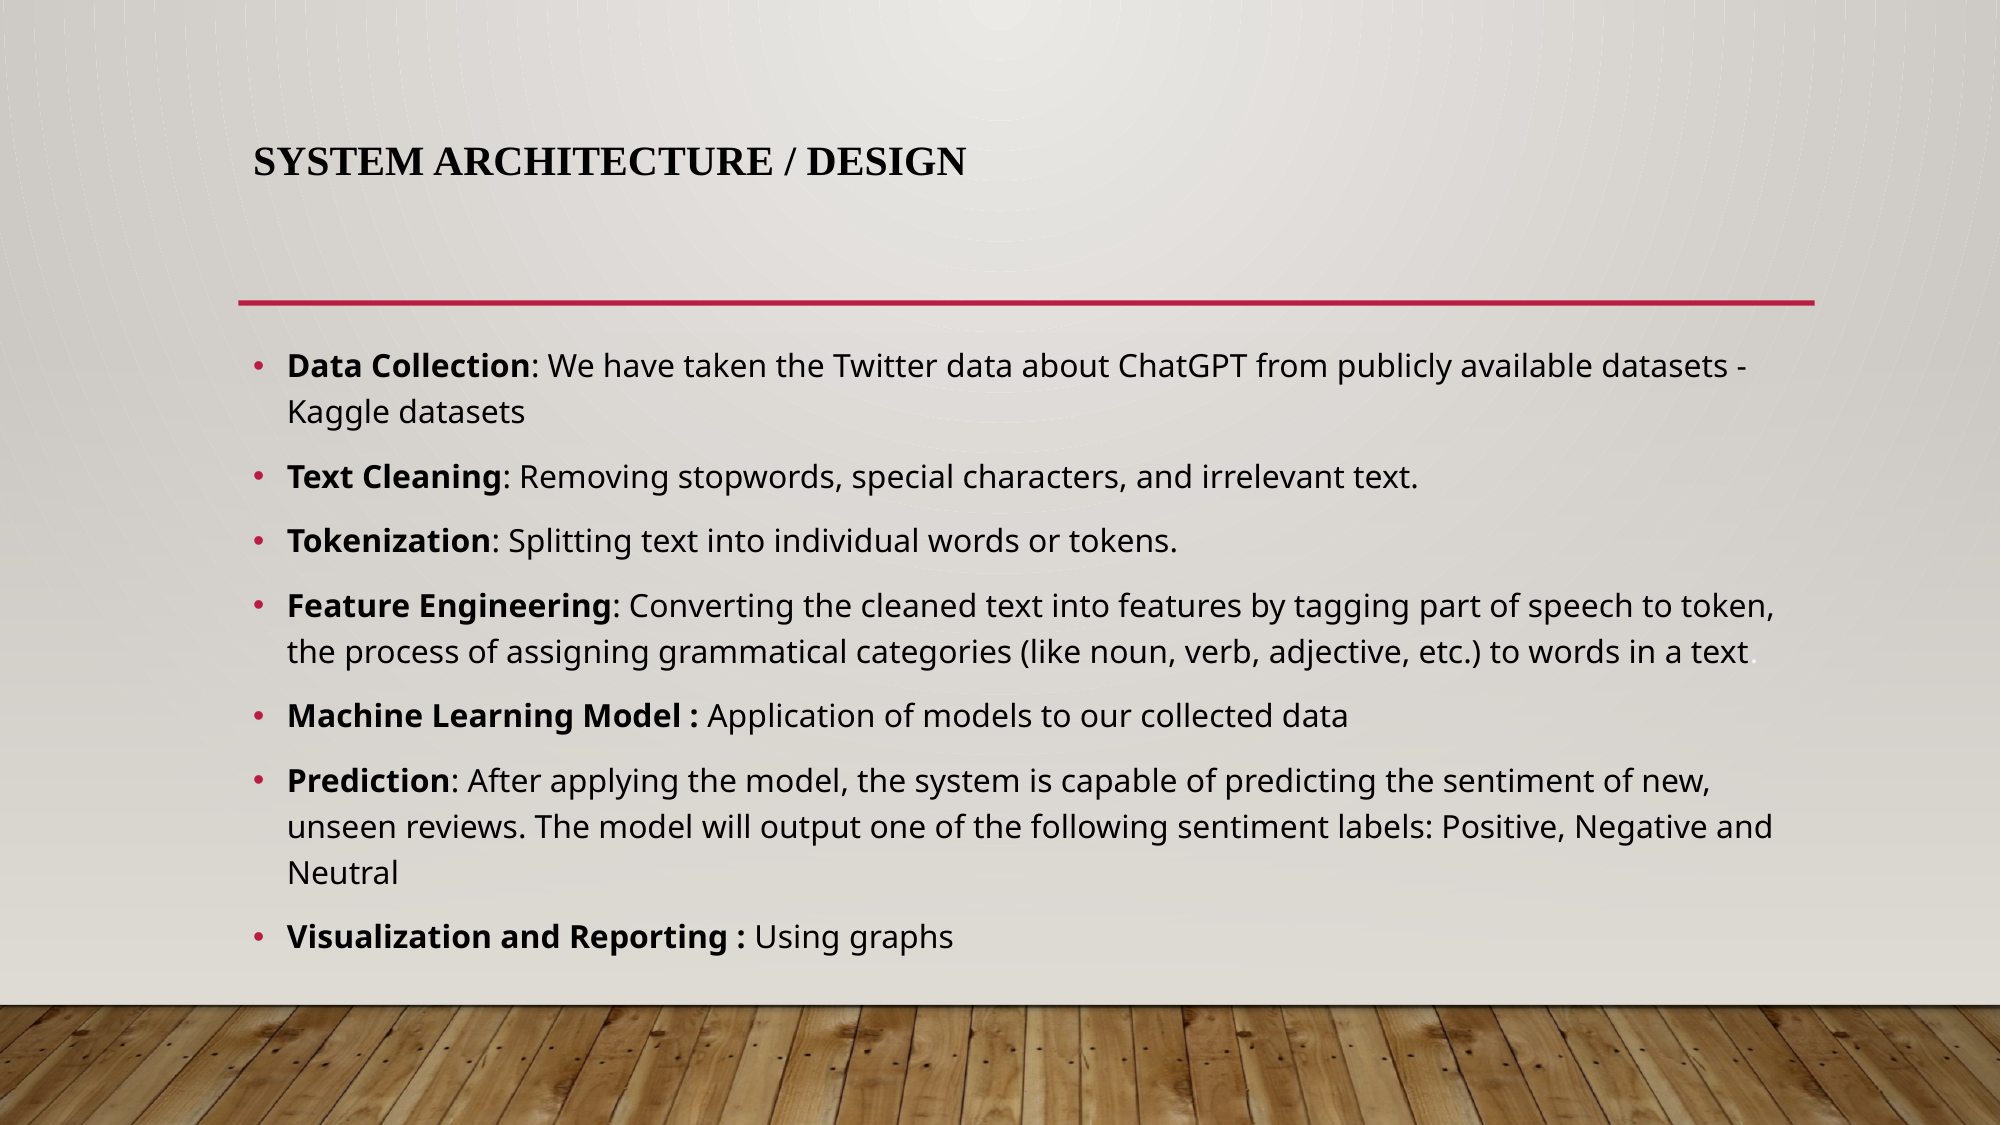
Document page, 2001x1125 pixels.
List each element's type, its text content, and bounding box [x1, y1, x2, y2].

list Data Collection: We have taken the Twitter data about ChatGPT from publicly available datasets - Kaggle datasets Text Cleaning: Removing stopwords, special characters, and irrelevant text. Tokenization: Splitting text into individual words or tokens. Feature Engineering: Converting the cleaned text into features by tagging part of speech to token, the process of assigning grammatical categories (like noun, verb, adjective, etc.) to words in a text. Machine Learning Model : Application of models to our collected data Prediction: After applying the model, the system is capable of predicting the sentiment of new, unseen reviews. The model will output one of the following sentiment labels: Positive, Negative and Neutral Visualization and Reporting : Using graphs [238, 330, 1814, 972]
title System Architecture / Design [238, 131, 1814, 304]
picture [0, 1005, 2000, 1125]
